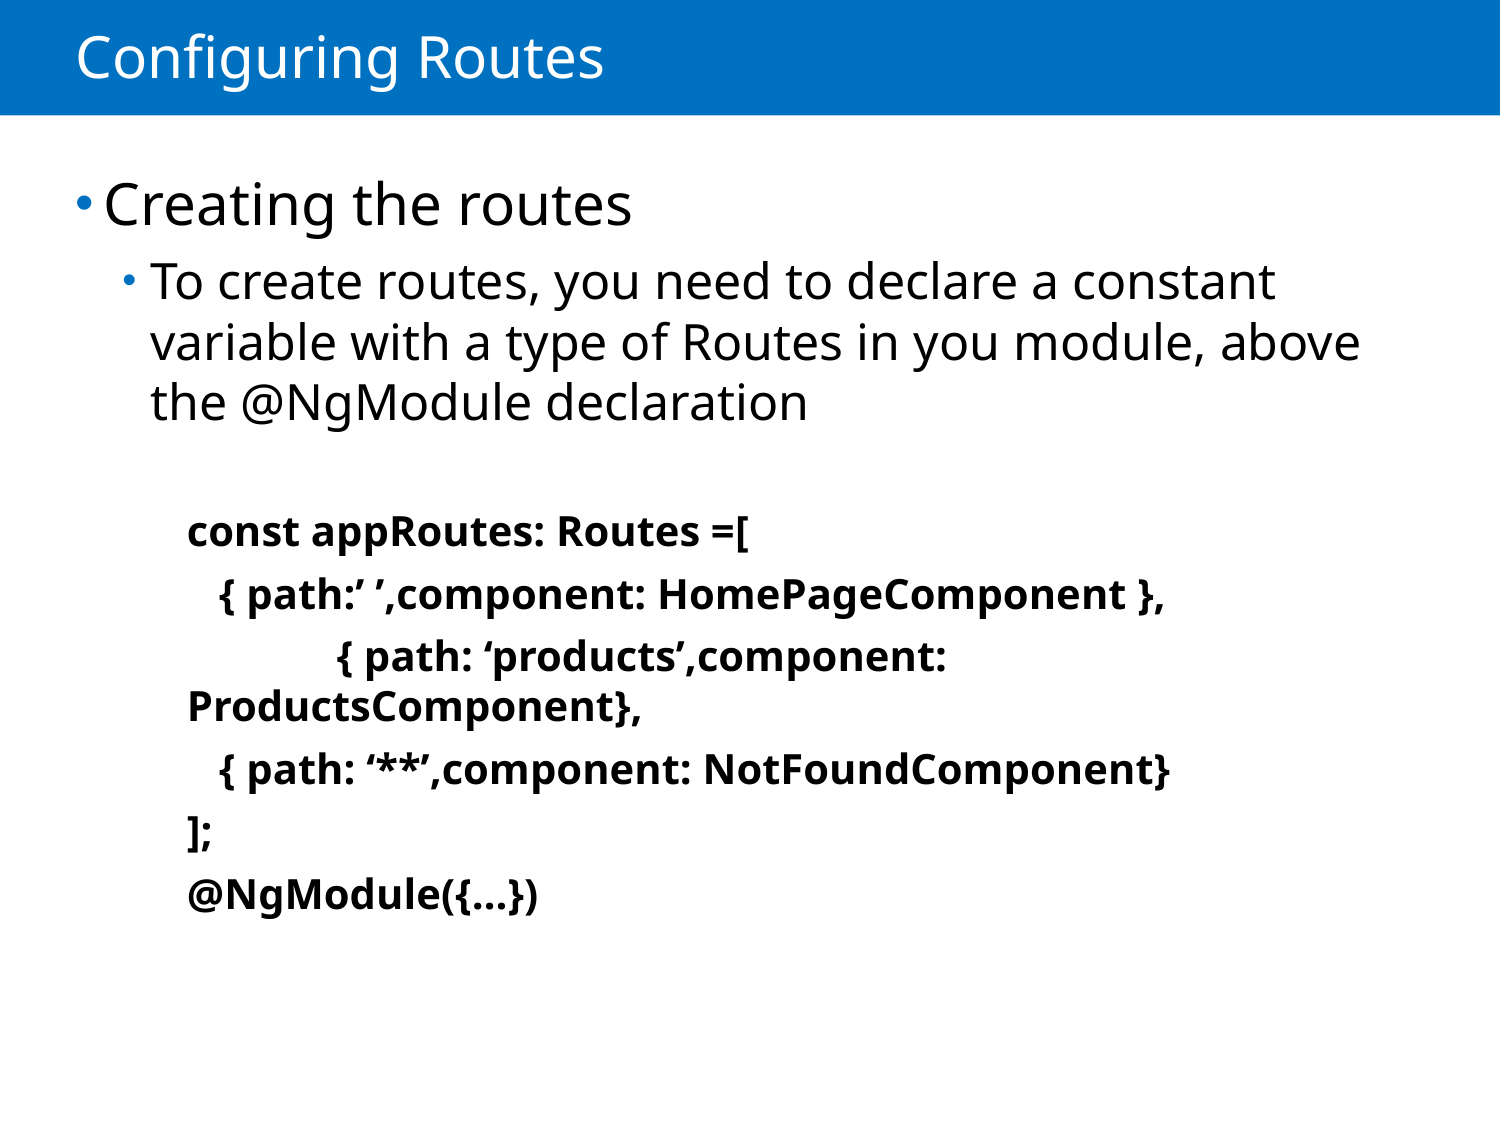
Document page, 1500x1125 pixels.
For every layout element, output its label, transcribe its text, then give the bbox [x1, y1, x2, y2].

list Creating the routes To create routes, you need to declare a constant variable with a type of Routes in you module, above the @NgModule declaration const appRoutes: Routes =[ { path:’ ’,component: HomePageComponent }, { path: ‘products’,component: ProductsComponent}, { path: ‘**’,component: NotFoundComponent} ]; @NgModule({…}) [74, 167, 1408, 1013]
title Configuring Routes [75, 0, 1351, 122]
